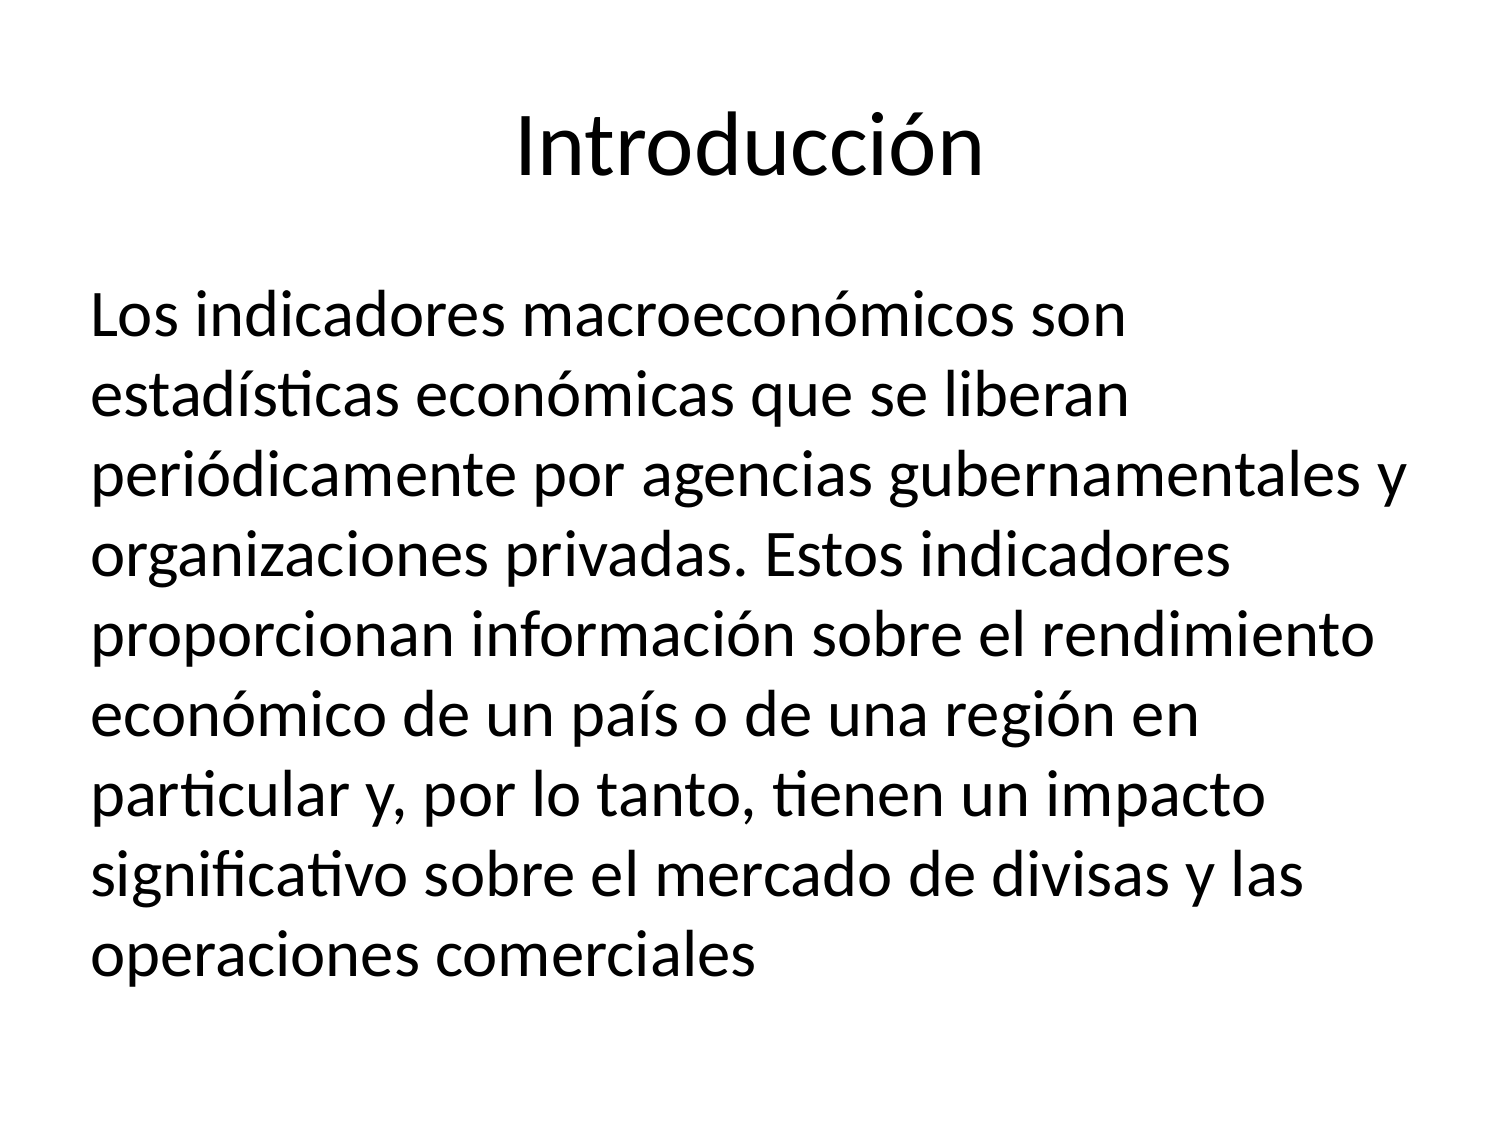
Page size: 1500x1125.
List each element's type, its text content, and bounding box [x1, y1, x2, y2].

list Los indicadores macroeconómicos son estadísticas económicas que se liberan periódicamente por agencias gubernamentales y organizaciones privadas. Estos indicadores proporcionan información sobre el rendimiento económico de un país o de una región en particular y, por lo tanto, tienen un impacto significativo sobre el mercado de divisas y las operaciones comerciales [75, 262, 1425, 1005]
title Introducción [75, 45, 1425, 233]
